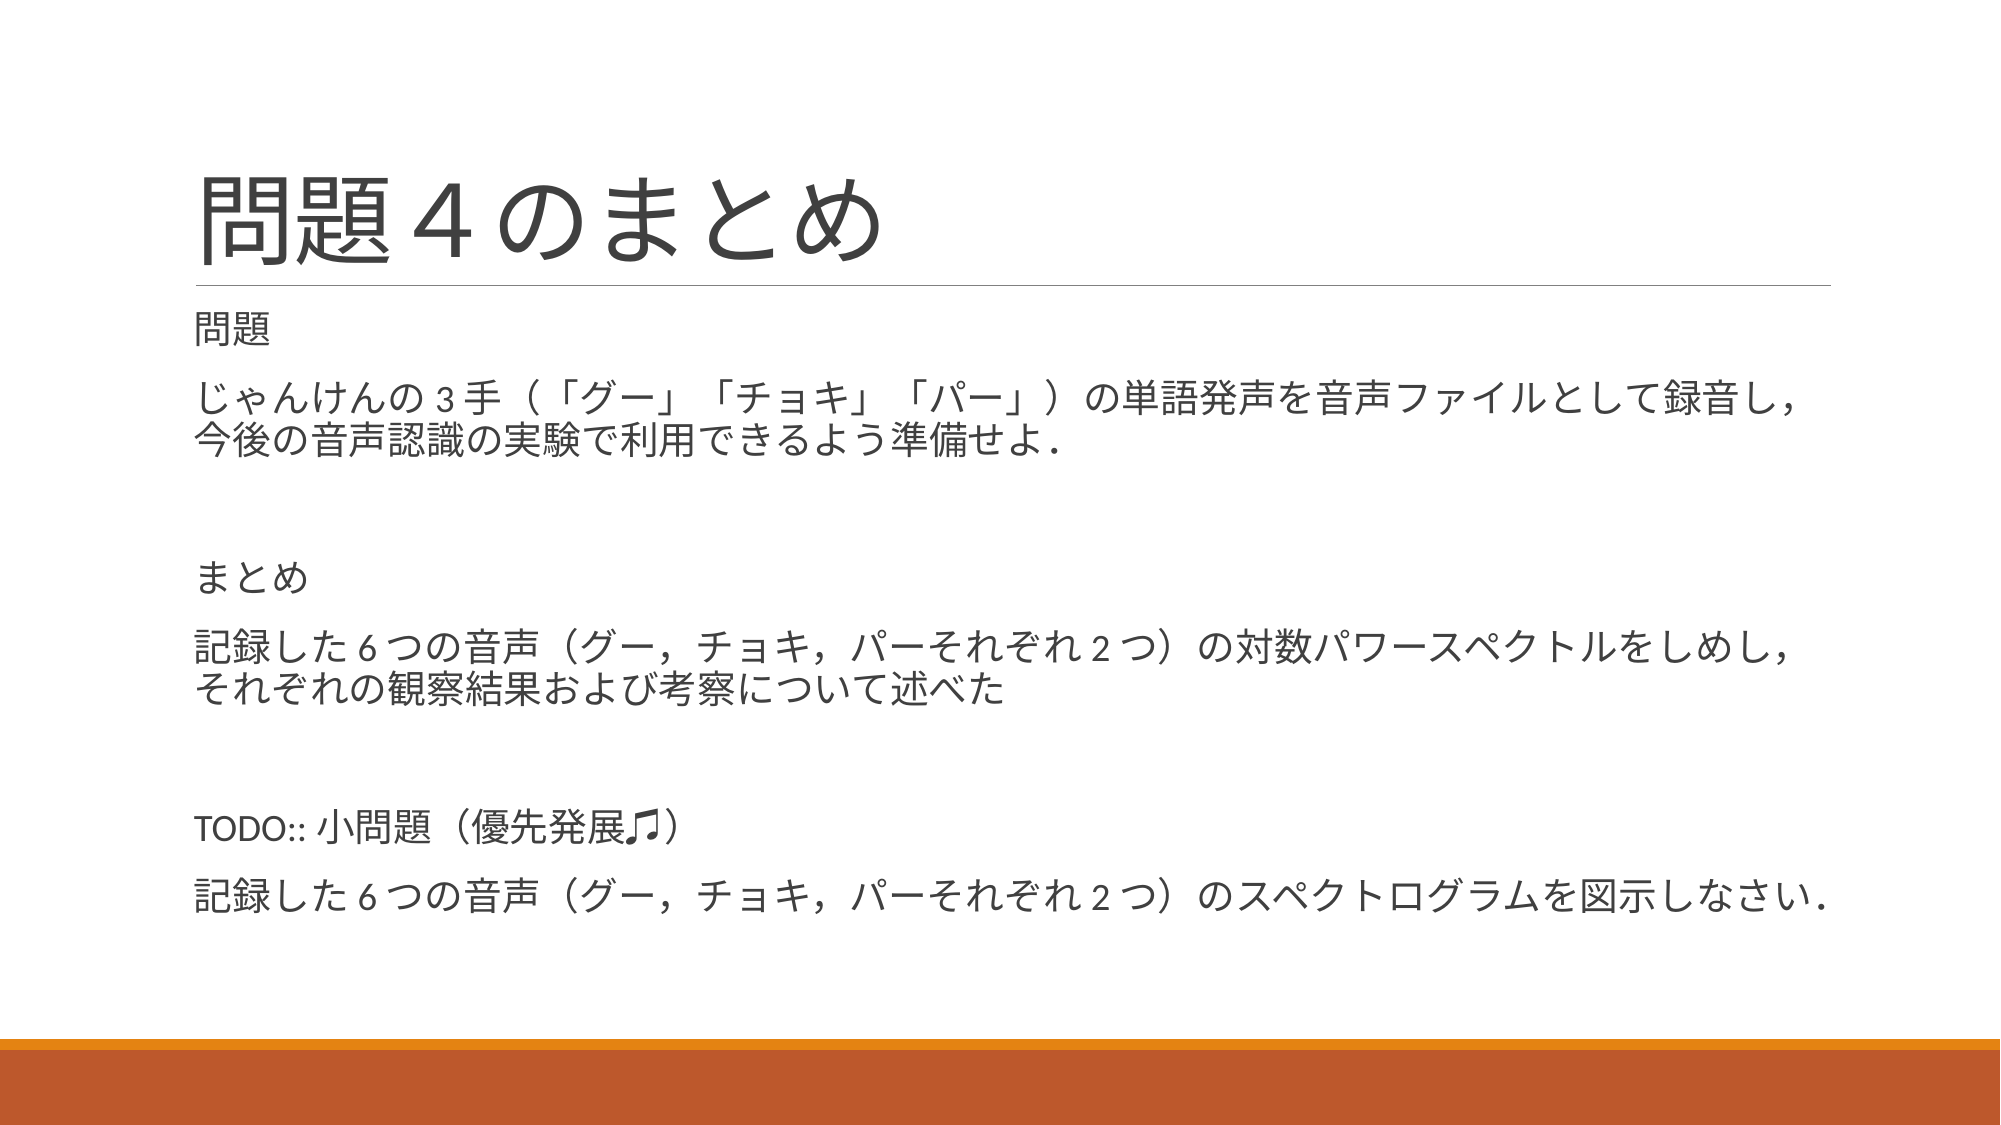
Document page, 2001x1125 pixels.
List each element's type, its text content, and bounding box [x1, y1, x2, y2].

title 問題４のまとめ [180, 47, 1830, 285]
list 問題 じゃんけんの3手（「グー」「チョキ」「パー」）の単語発声を音声ファイルとして録音し，今後の音声認識の実験で利用できるよう準備せよ． まとめ 記録した6つの音声（グー，チョキ，パーそれぞれ2つ）の対数パワースペクトルをしめし，それぞれの観察結果および考察について述べた TODO::小問題（優先発展♫） 記録した6つの音声（グー，チョキ，パーそれぞれ2つ）のスペクトログラムを図示しなさい． [180, 302, 1830, 963]
